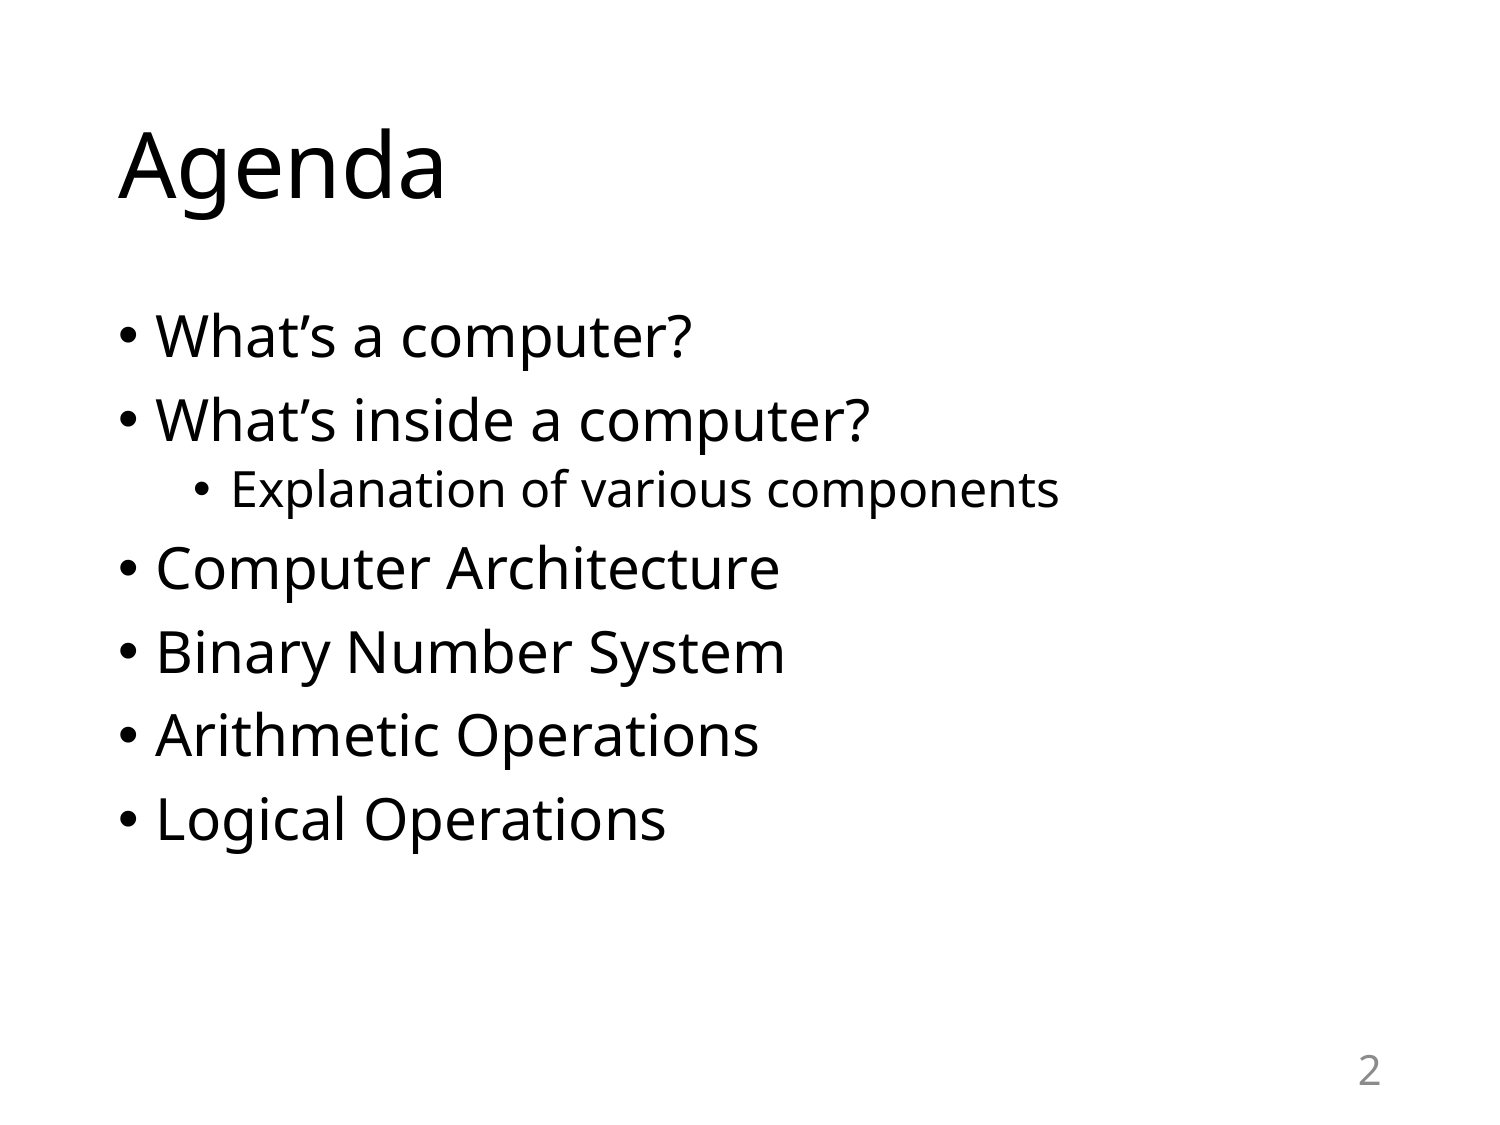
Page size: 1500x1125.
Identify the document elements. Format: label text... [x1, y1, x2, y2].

slide_number 2 [1296, 1042, 1397, 1103]
title Agenda [103, 59, 1397, 278]
list What’s a computer? What’s inside a computer? Explanation of various components Computer Architecture Binary Number System Arithmetic Operations Logical Operations [103, 299, 1397, 1014]
